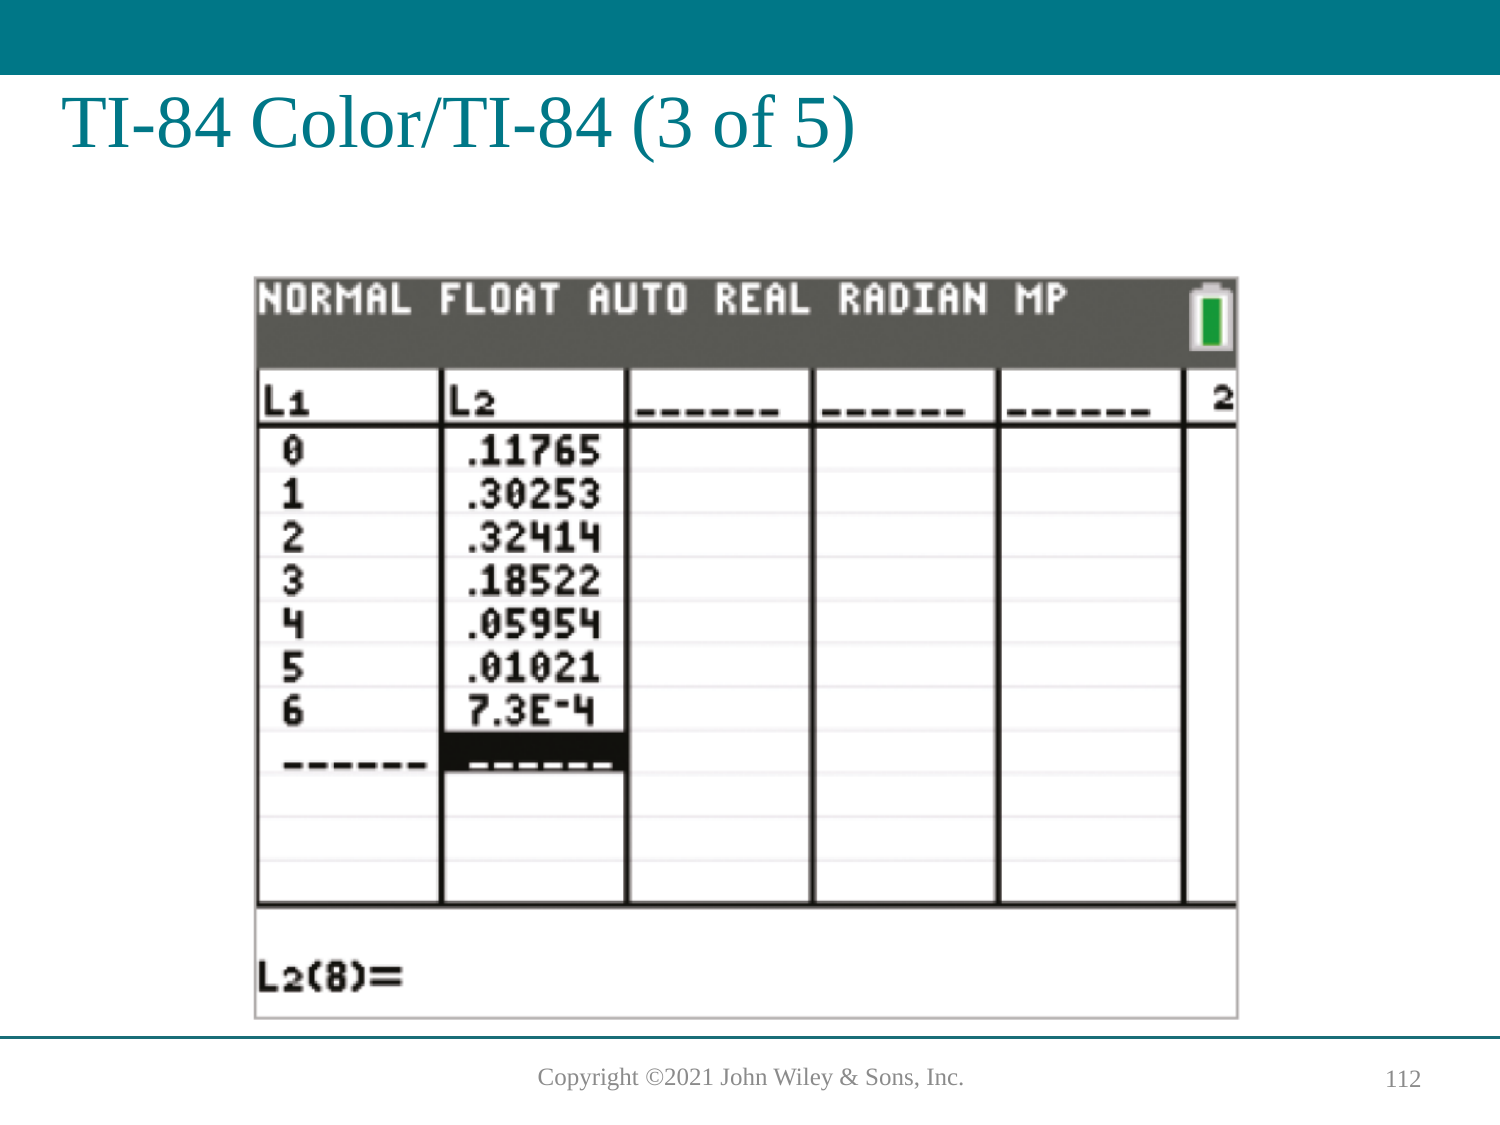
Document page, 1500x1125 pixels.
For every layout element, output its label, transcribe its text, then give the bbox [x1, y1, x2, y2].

picture [241, 262, 1259, 1029]
title TI-84 Color/TI-84 (3 of 5) [46, 75, 1447, 263]
